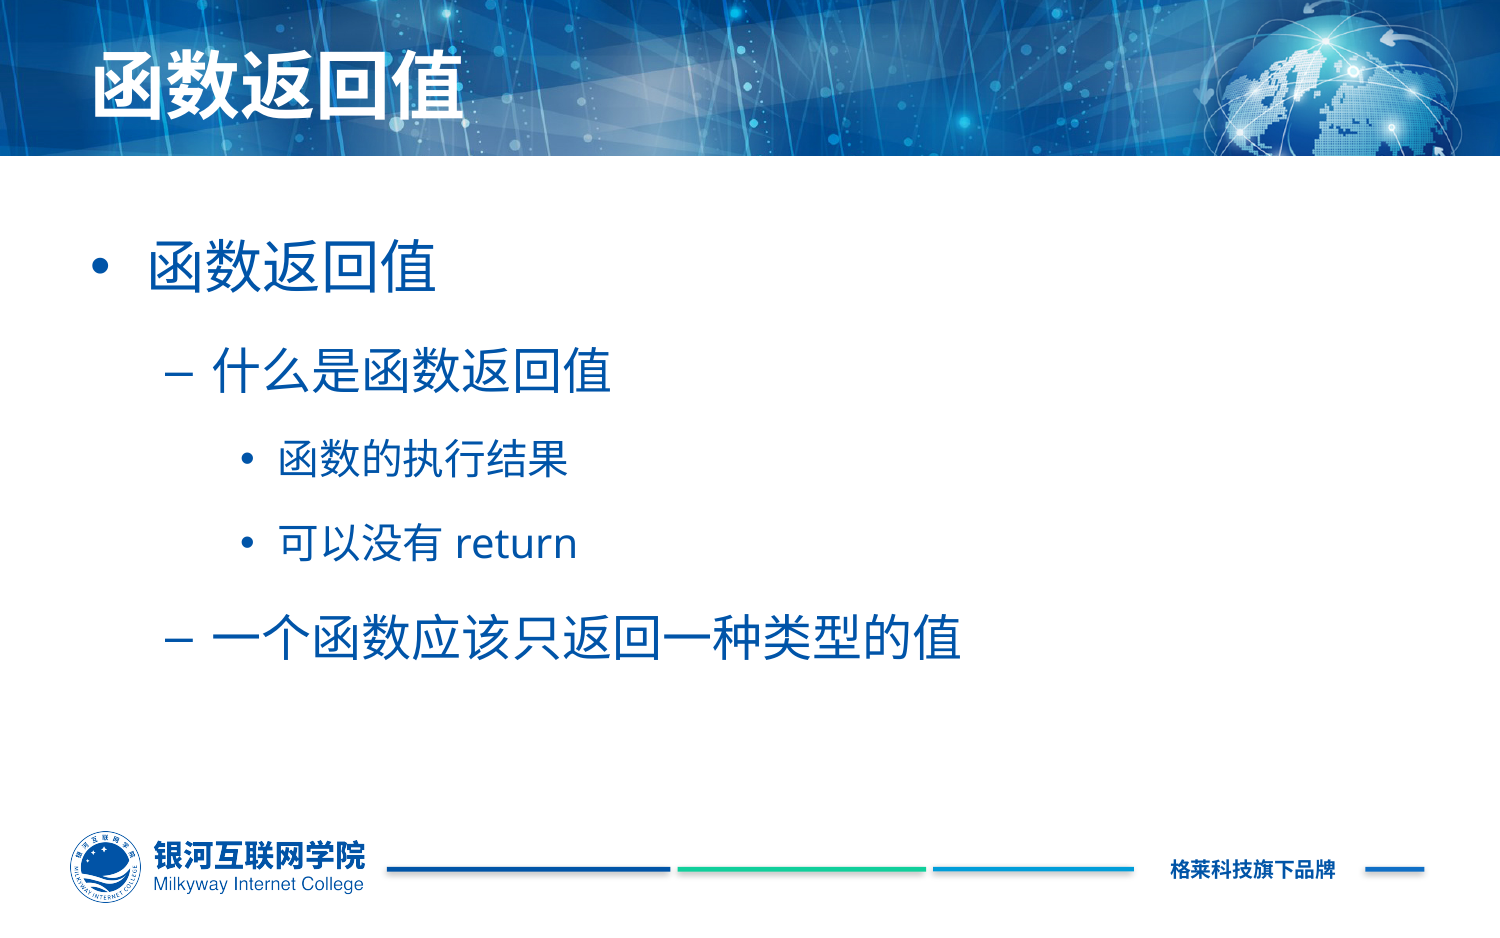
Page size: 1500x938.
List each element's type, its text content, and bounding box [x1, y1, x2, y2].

list 函数返回值 什么是函数返回值 函数的执行结果 可以没有return 一个函数应该只返回一种类型的值 [75, 187, 1425, 807]
title 函数返回值 [75, 25, 1425, 141]
picture [0, 0, 1500, 938]
